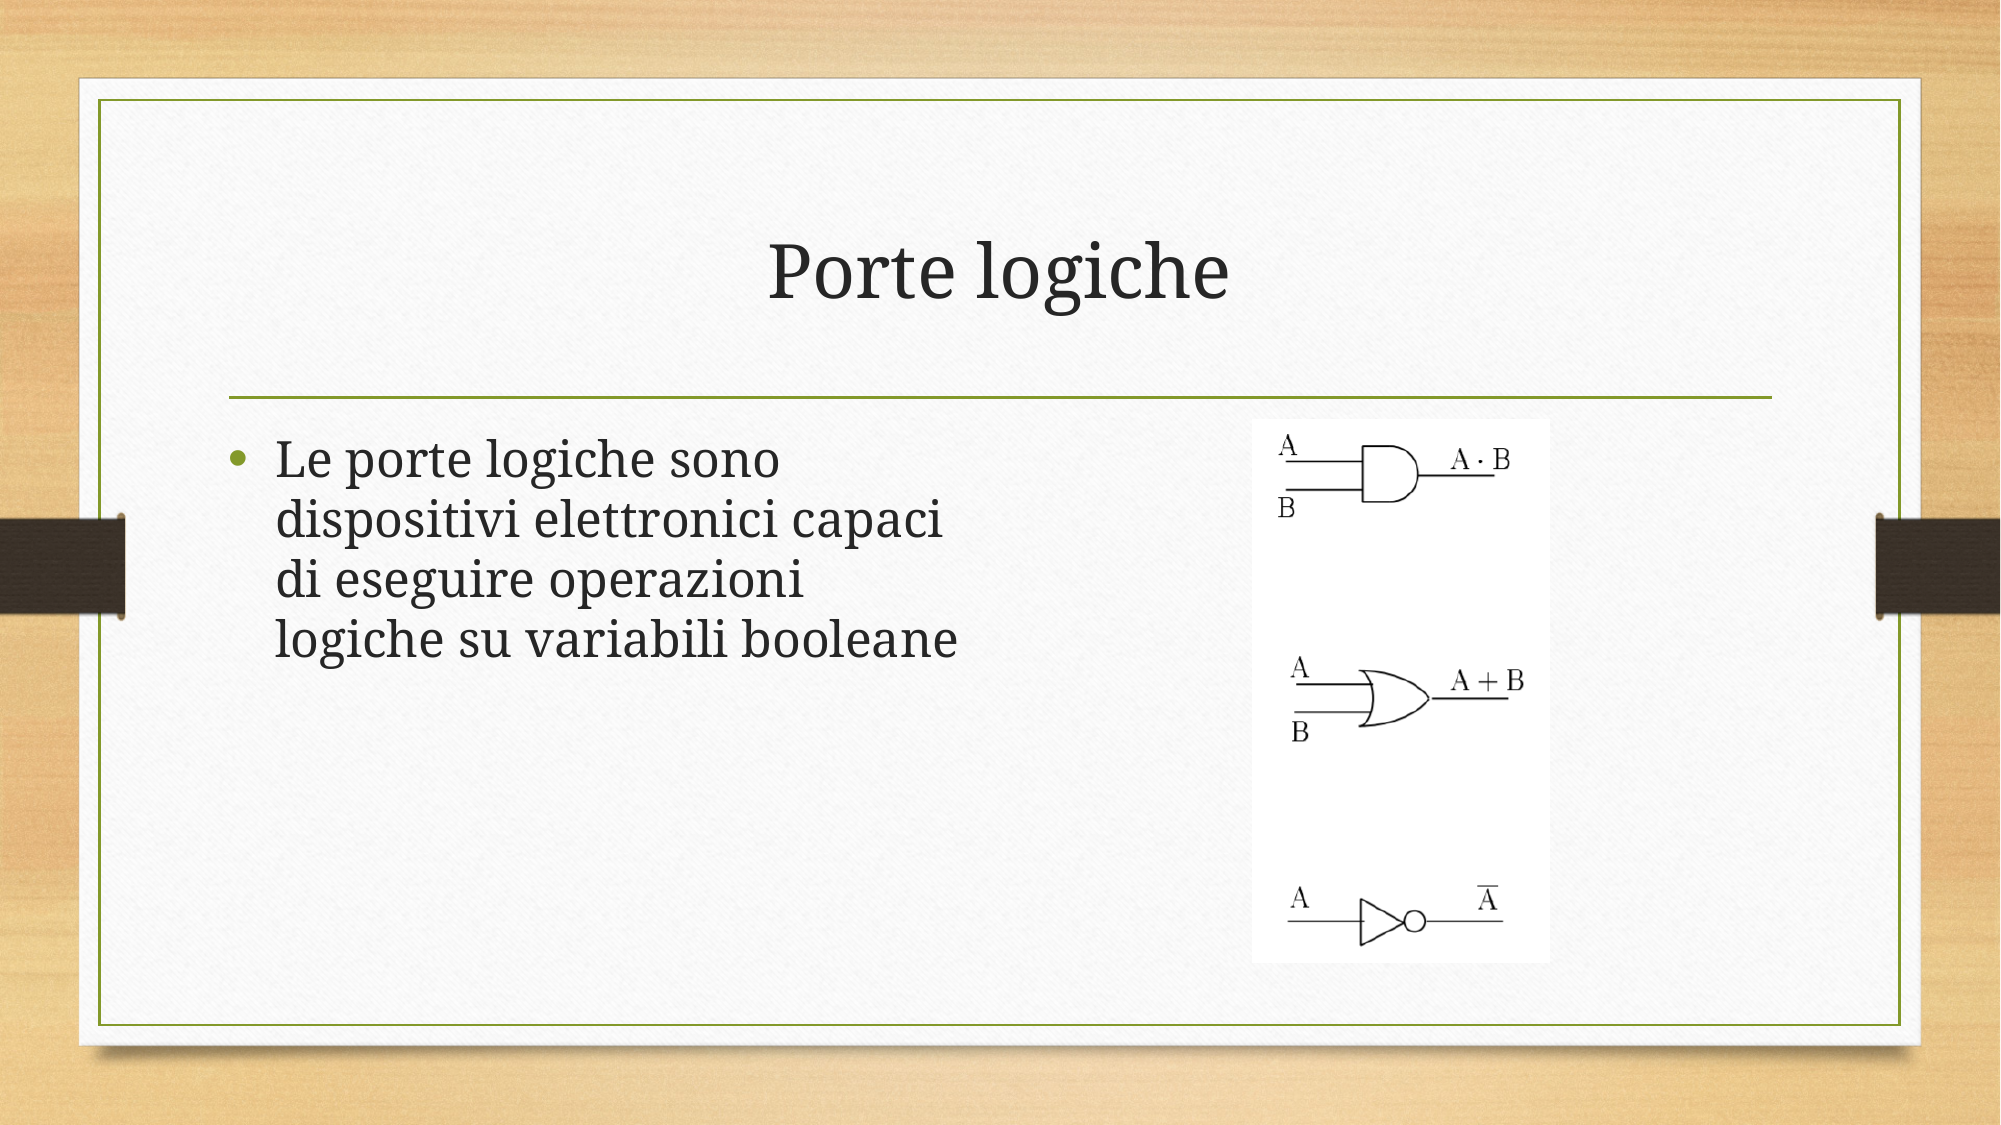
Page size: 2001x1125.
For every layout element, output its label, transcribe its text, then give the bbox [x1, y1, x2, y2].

picture [0, 0, 2001, 1125]
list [1251, 419, 1551, 964]
title Porte logiche [212, 161, 1788, 375]
list Le porte logiche sono dispositivi elettronici capaci di eseguire operazioni logiche su variabili booleane [213, 420, 987, 963]
